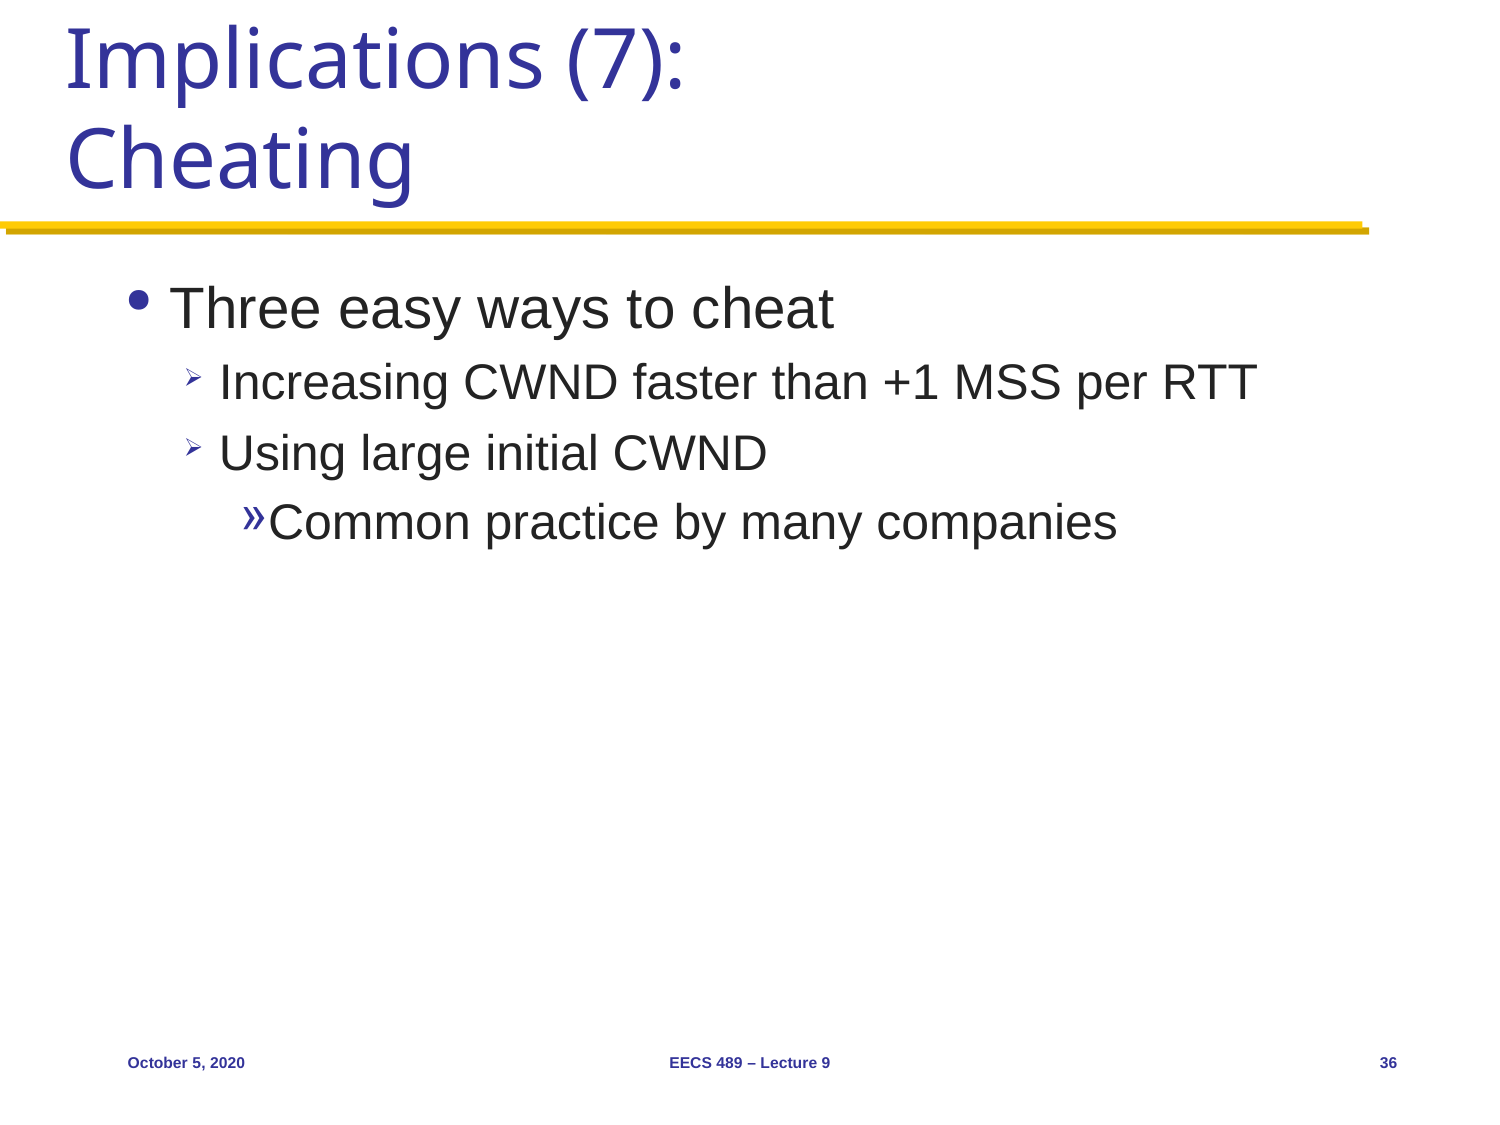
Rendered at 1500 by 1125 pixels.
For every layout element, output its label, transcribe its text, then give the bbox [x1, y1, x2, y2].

footer EECS 489 – Lecture 9 [512, 1024, 988, 1101]
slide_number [112, 1024, 426, 1101]
slide_number 36 [1312, 1024, 1413, 1101]
list Three easy ways to cheat Increasing CWND faster than +1 MSS per RTT Using large initial CWND Common practice by many companies [112, 262, 1413, 988]
title Implications (7): Cheating [49, 24, 1451, 213]
